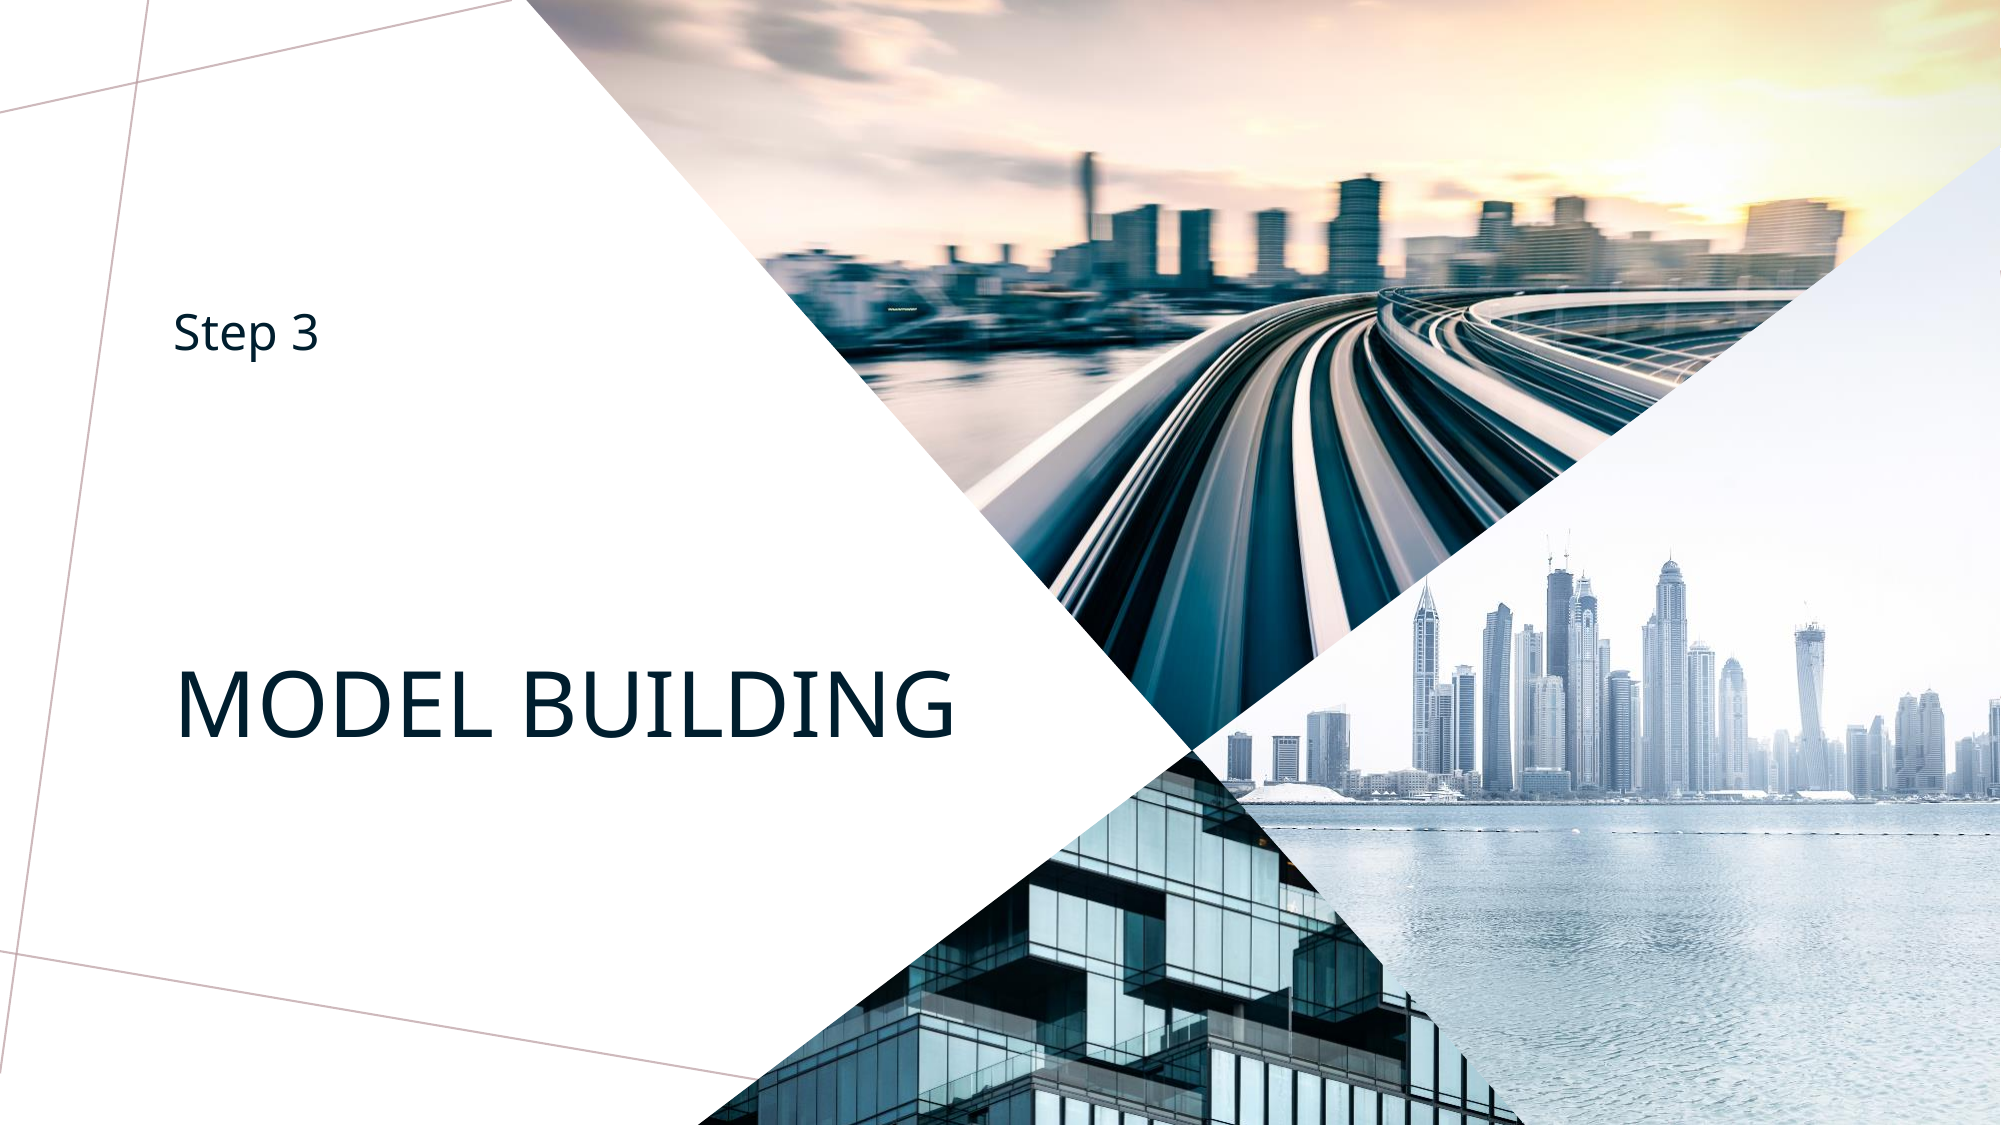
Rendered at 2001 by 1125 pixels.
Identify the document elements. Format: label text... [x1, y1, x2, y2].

subtitle Step 3 [158, 160, 526, 368]
picture [526, 0, 2001, 1125]
title Model Building [158, 439, 694, 977]
